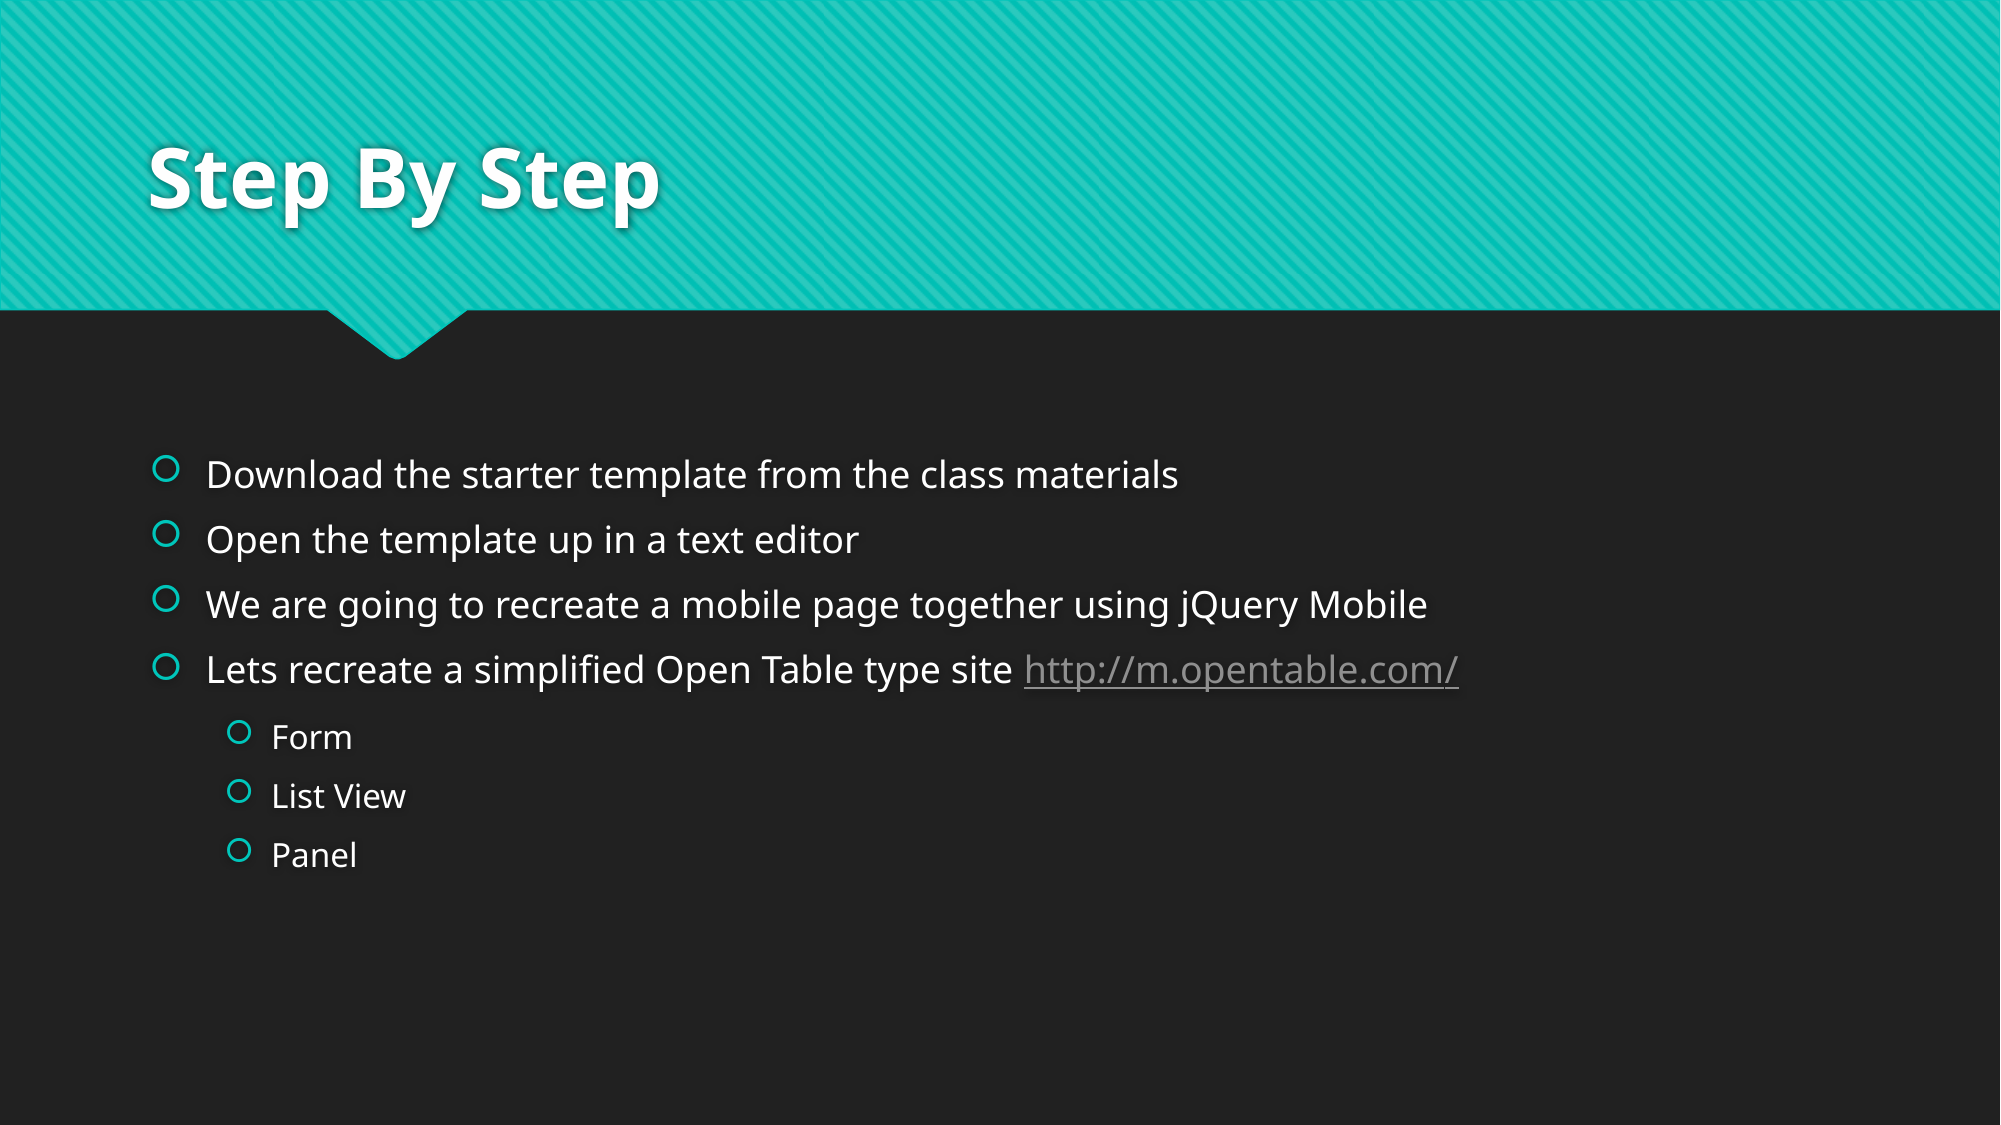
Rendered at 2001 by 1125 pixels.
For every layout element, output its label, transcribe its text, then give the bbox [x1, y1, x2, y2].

title Step By Step [132, 73, 1868, 233]
list Download the starter template from the class materials Open the template up in a text editor We are going to recreate a mobile page together using jQuery Mobile Lets recreate a simplified Open Table type site http://m.opentable.com/ Form List View Panel [134, 364, 1866, 962]
